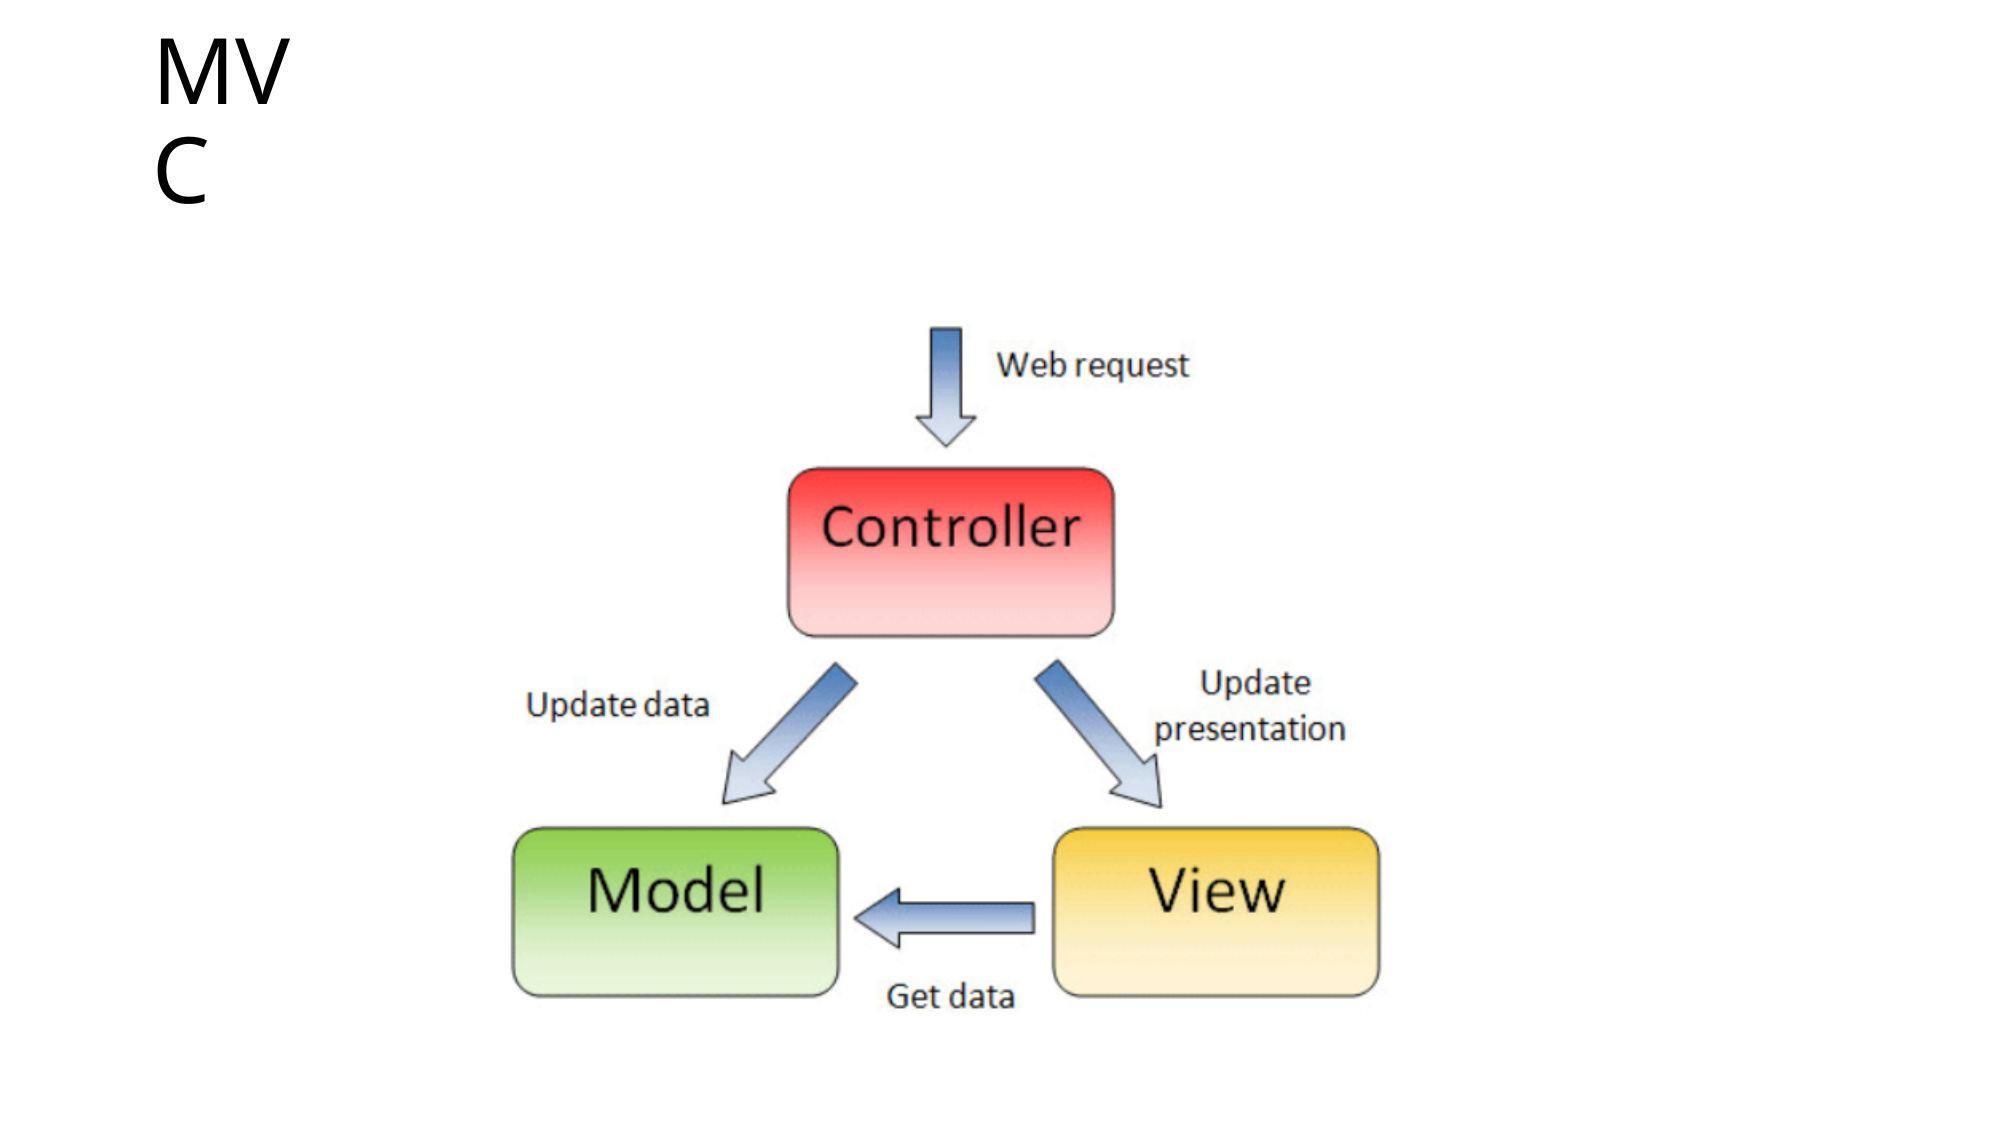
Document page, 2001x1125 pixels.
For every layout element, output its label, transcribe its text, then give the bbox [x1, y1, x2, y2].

title MVC [137, 59, 358, 189]
picture [318, 277, 1644, 1047]
